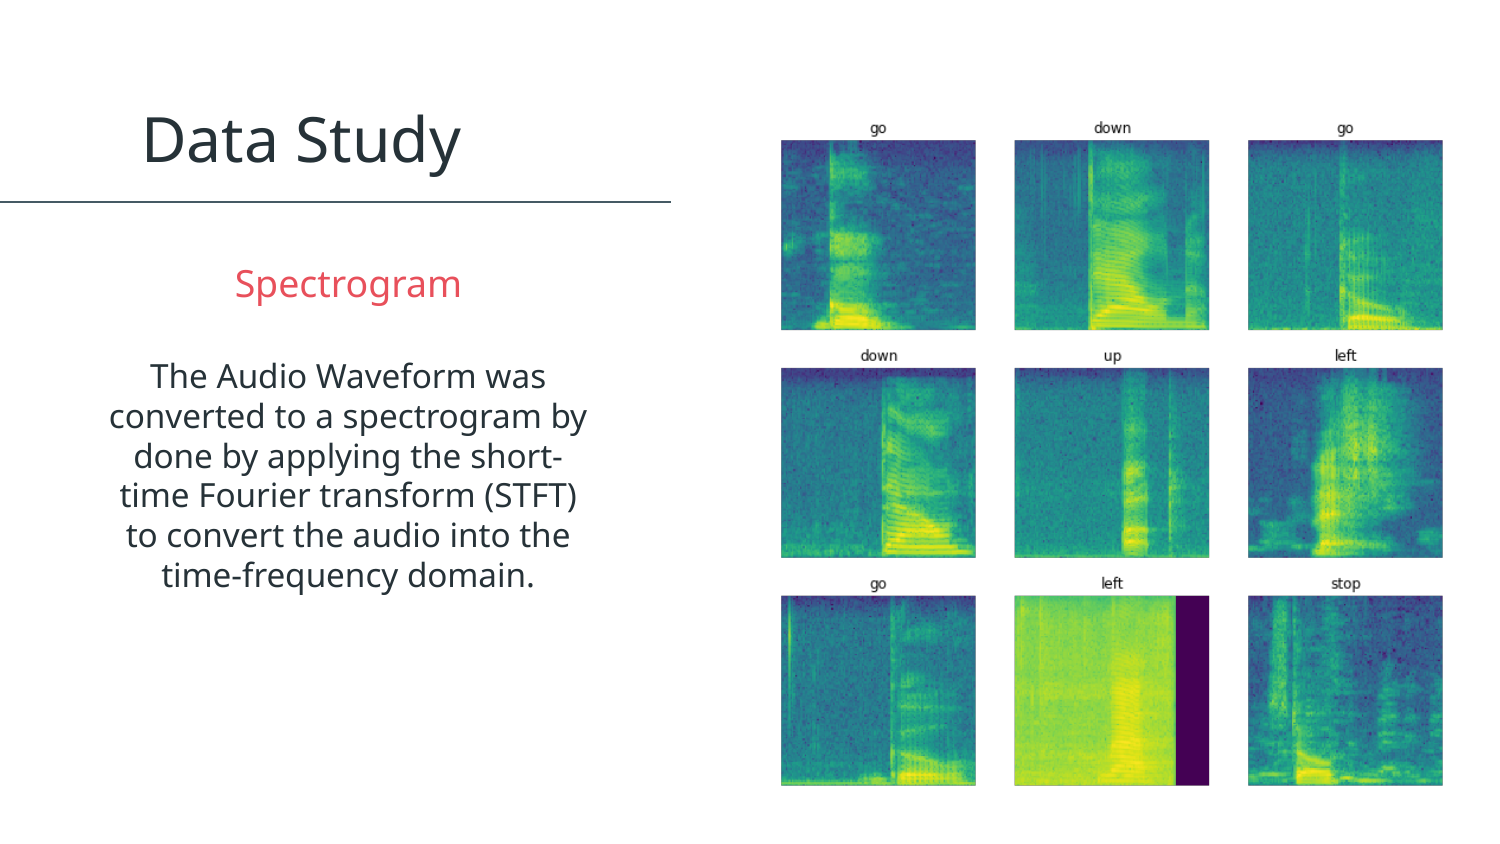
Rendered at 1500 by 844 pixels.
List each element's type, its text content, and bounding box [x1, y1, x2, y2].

title Spectrogram [176, 238, 521, 320]
title Data Study [126, 66, 846, 191]
picture [773, 112, 1452, 794]
subtitle The Audio Waveform was converted to a spectrogram by done by applying the short-time Fourier transform (STFT) to convert the audio into the time-frequency domain. [88, 339, 609, 528]
